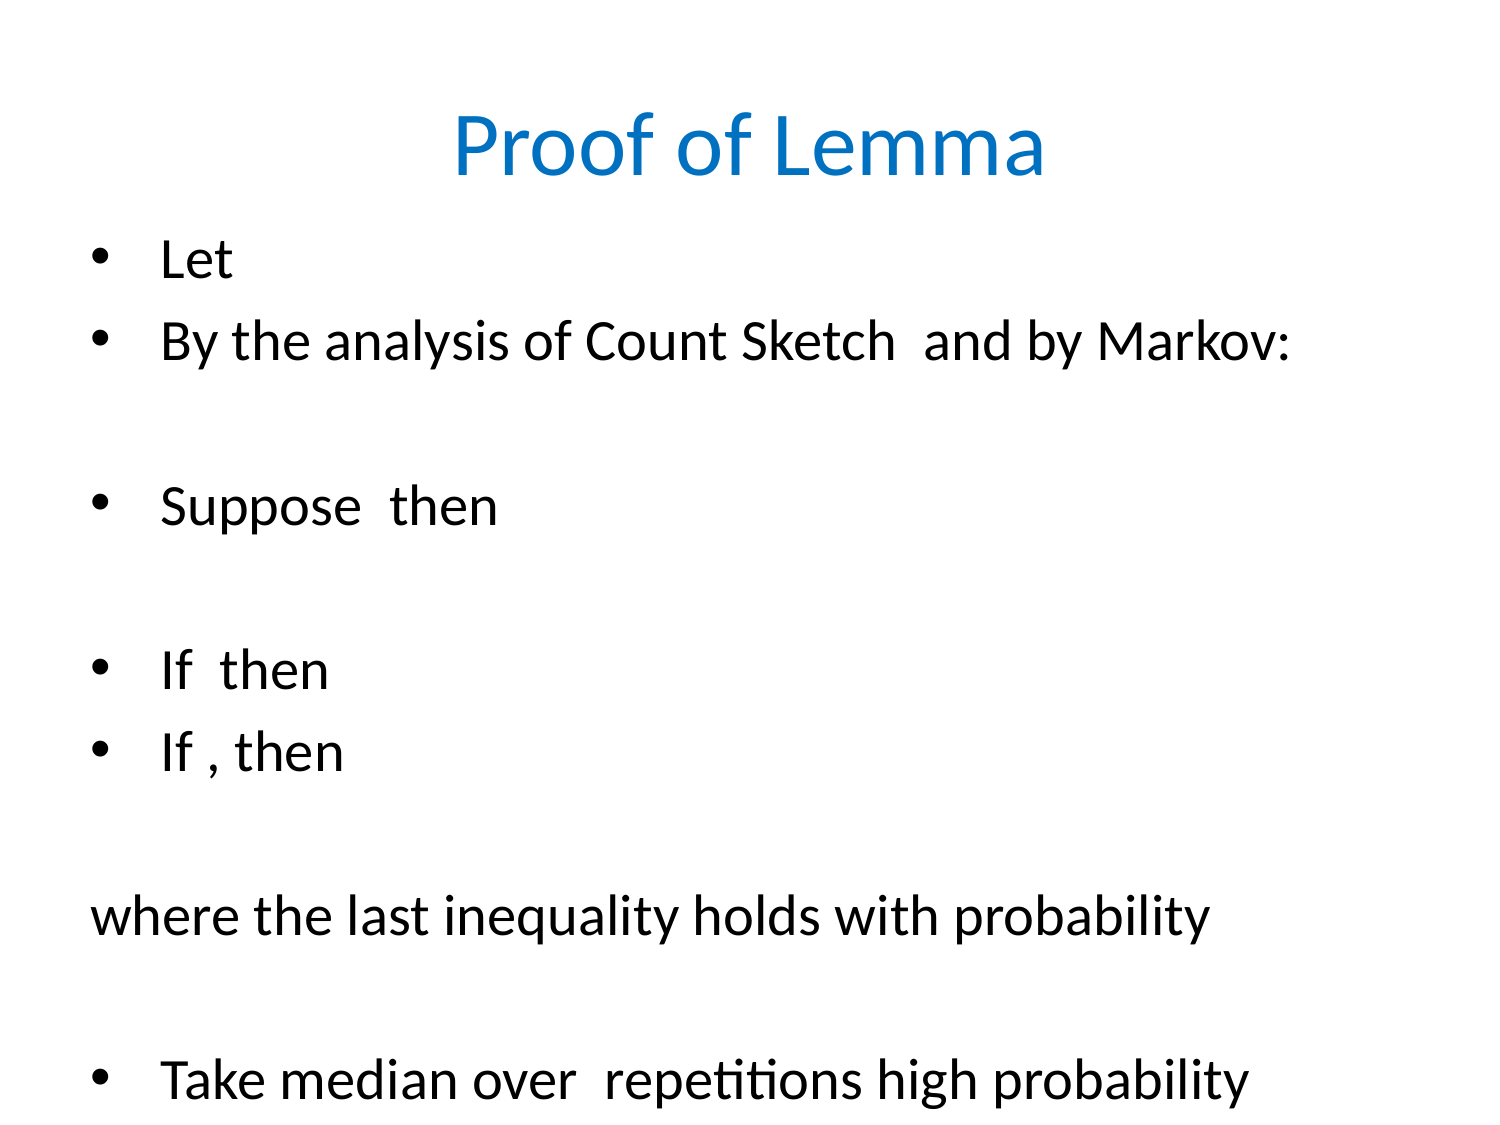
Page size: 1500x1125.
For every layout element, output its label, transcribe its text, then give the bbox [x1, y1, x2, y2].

title Proof of Lemma [75, 45, 1425, 233]
